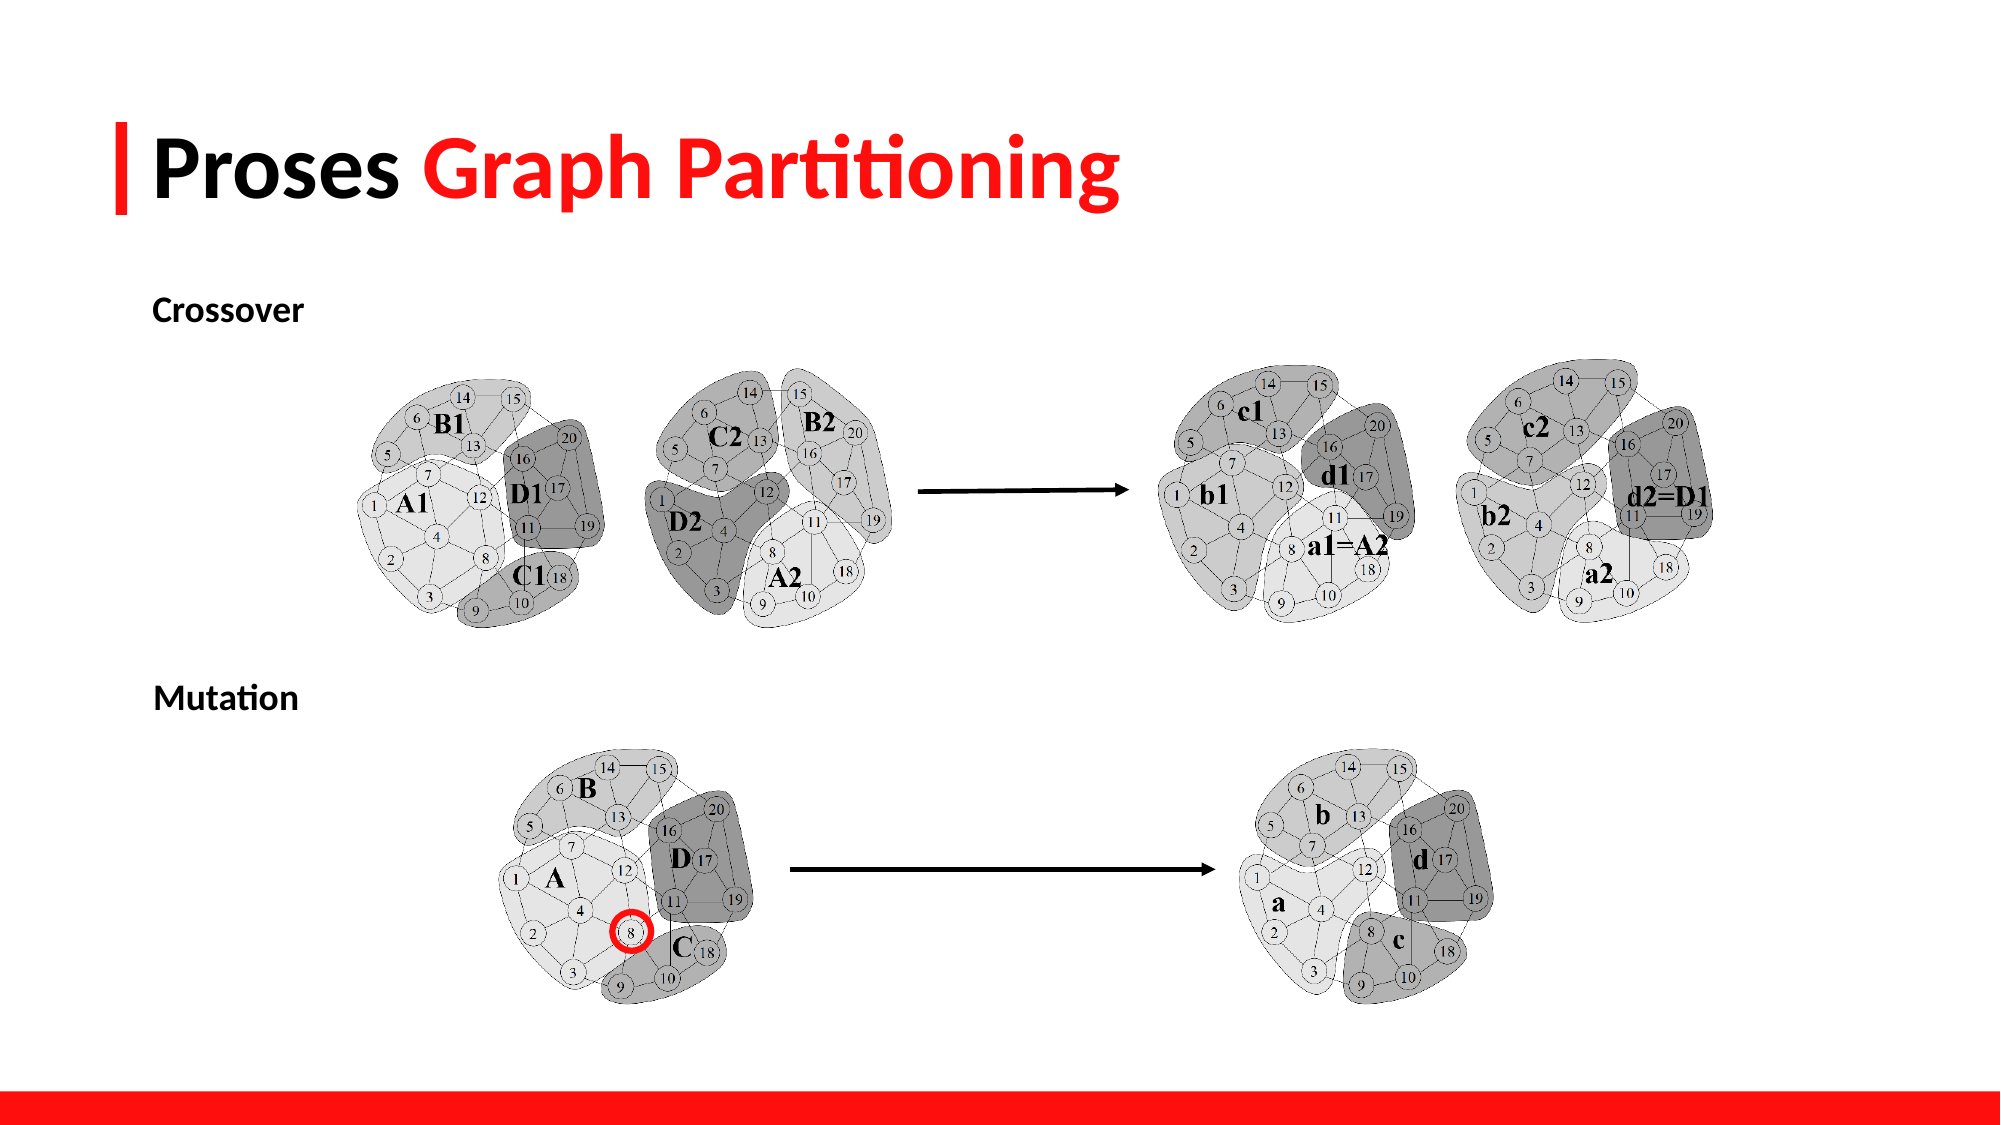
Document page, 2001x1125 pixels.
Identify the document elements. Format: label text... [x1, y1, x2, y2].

text_box Crossover [137, 278, 321, 337]
title Proses Graph Partitioning [137, 59, 1863, 278]
text_box [0, 1090, 2000, 1125]
picture [490, 726, 790, 1013]
text_box [115, 121, 128, 216]
picture [1129, 344, 1727, 635]
picture [1215, 726, 1508, 1013]
text_box Mutation [138, 665, 315, 726]
picture [320, 344, 918, 639]
